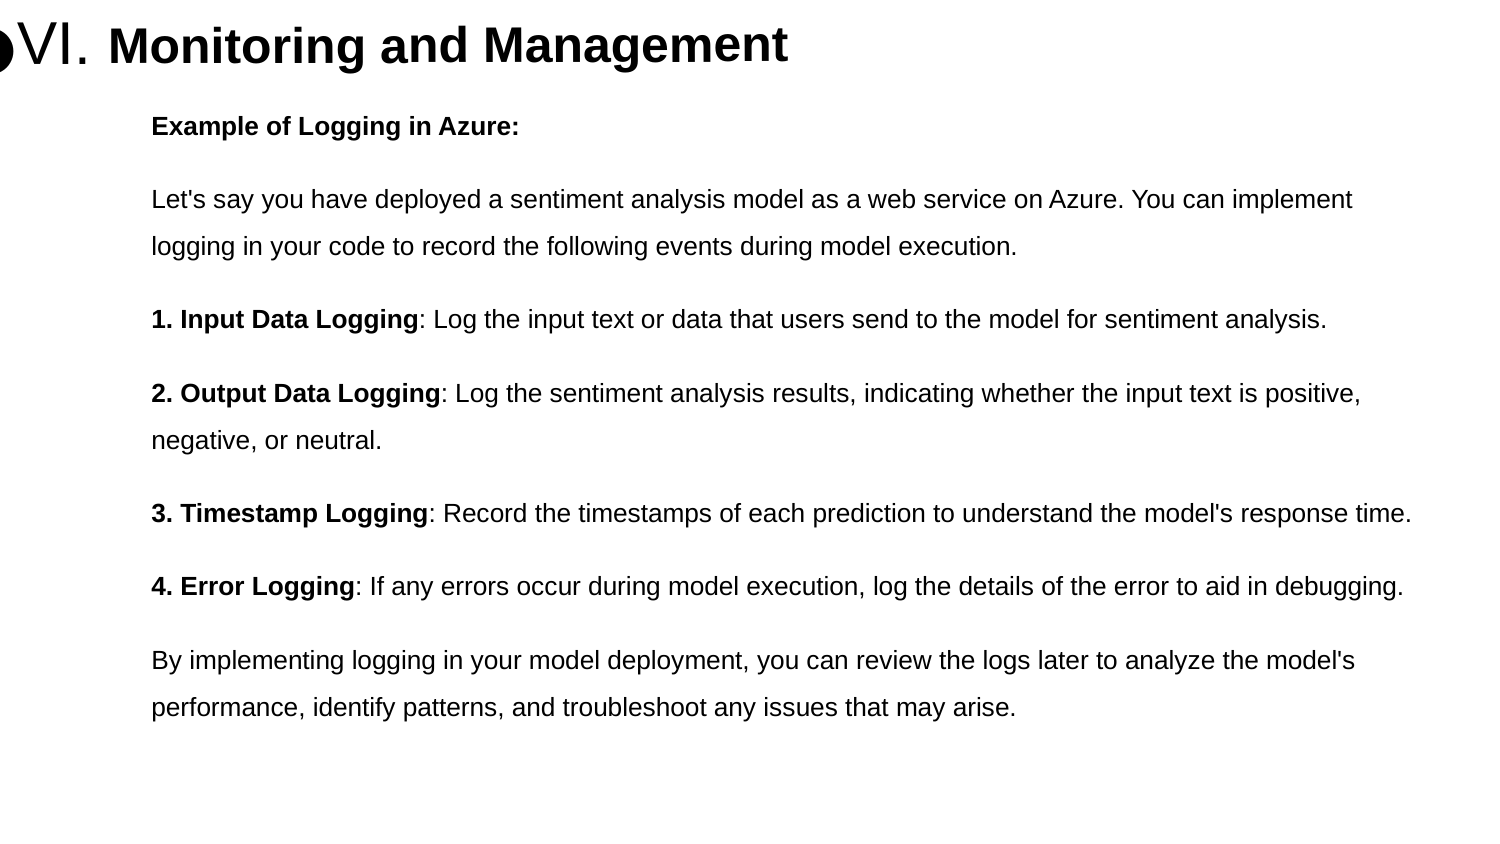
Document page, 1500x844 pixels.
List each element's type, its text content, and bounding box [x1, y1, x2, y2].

text_box Example of Logging in Azure: Let's say you have deployed a sentiment analysis model as a web service on Azure. You can implement logging in your code to record the following events during model execution. 1. Input Data Logging: Log the input text or data that users send to the model for sentiment analysis. 2. Output Data Logging: Log the sentiment analysis results, indicating whether the input text is positive, negative, or neutral. 3. Timestamp Logging: Record the timestamps of each prediction to understand the model's response time. 4. Error Logging: If any errors occur during model execution, log the details of the error to aid in debugging. By implementing logging in your model deployment, you can review the logs later to analyze the model's performance, identify patterns, and troubleshoot any issues that may arise. [78, 93, 1429, 808]
text_box VI. Monitoring and Management [0, 0, 1045, 111]
